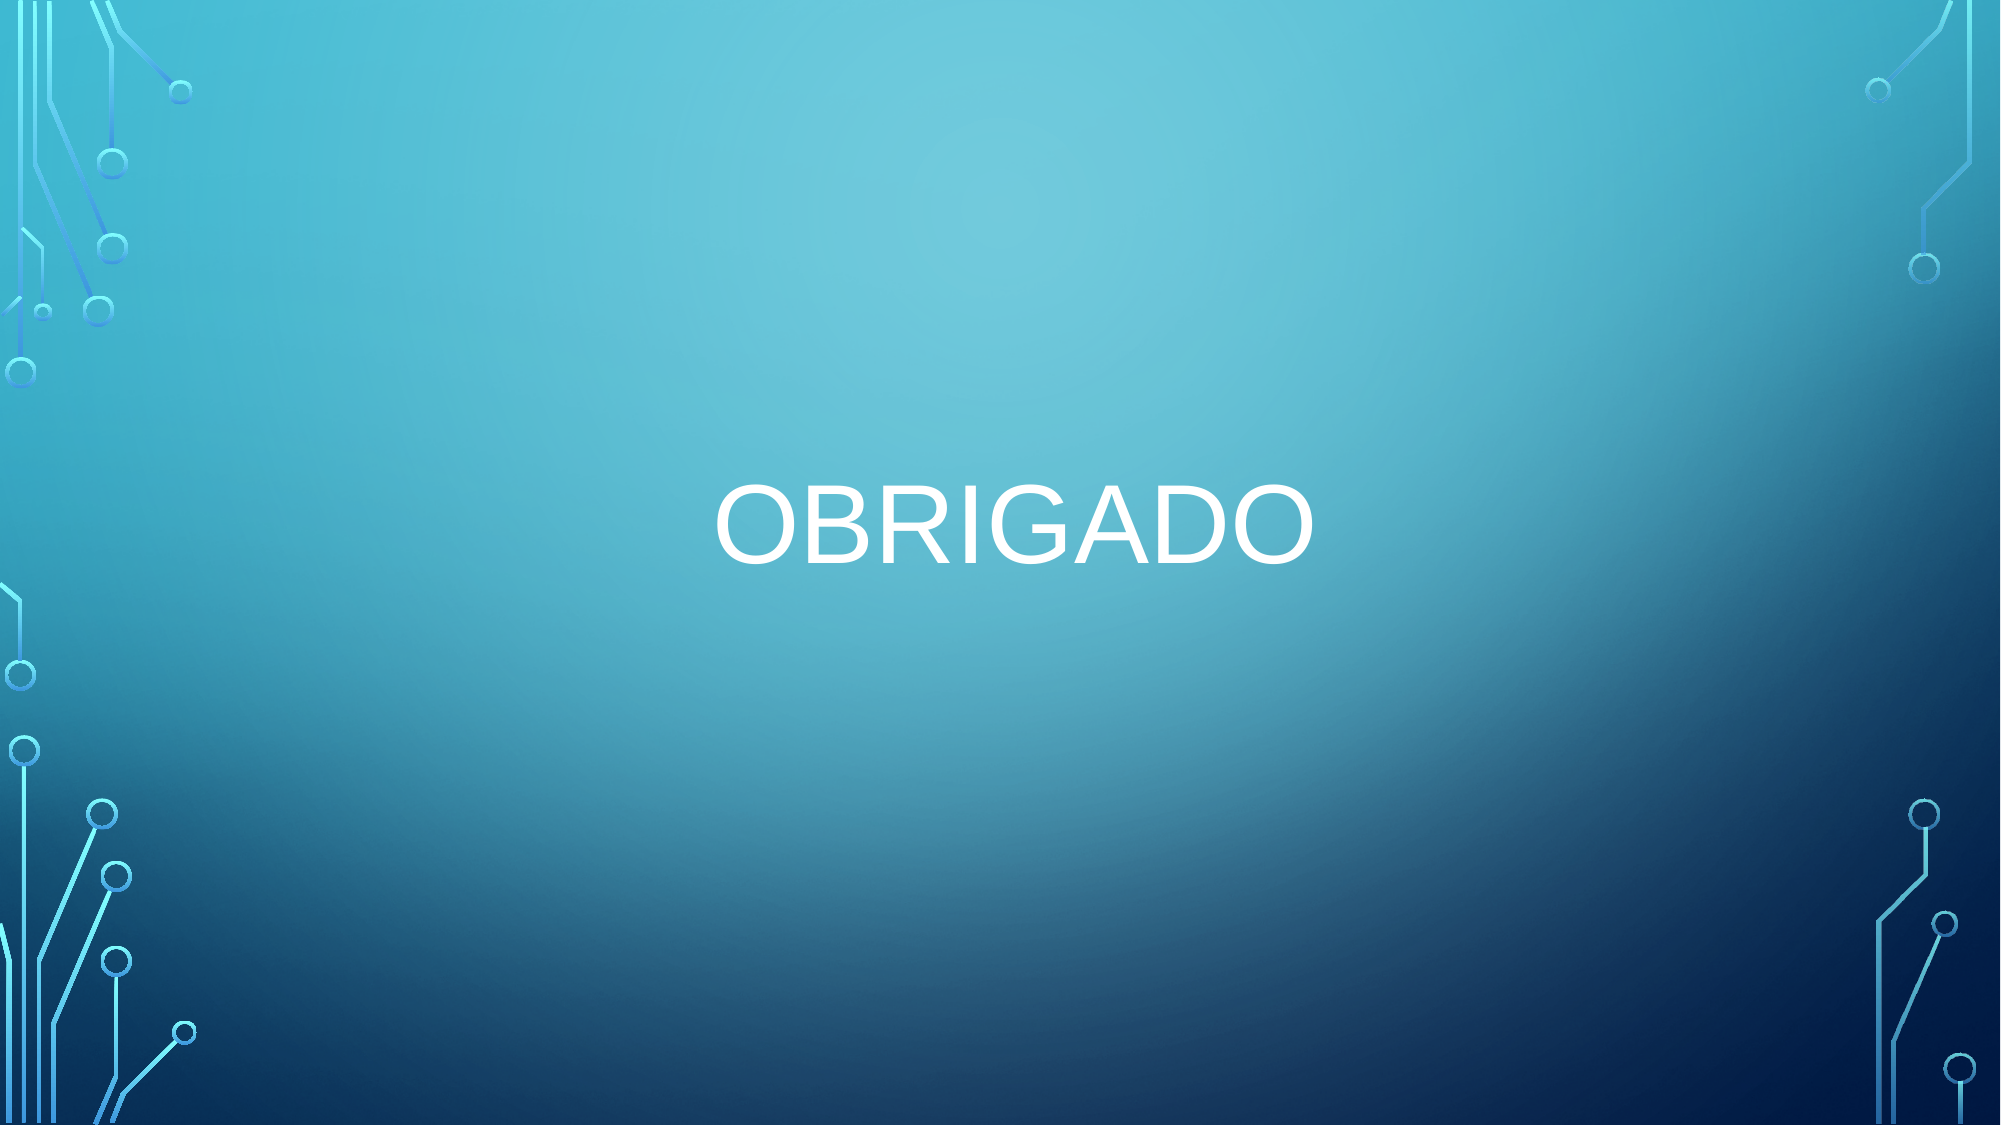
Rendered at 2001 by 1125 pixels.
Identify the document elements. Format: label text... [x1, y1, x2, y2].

title OBRIGADO [202, 406, 1828, 649]
